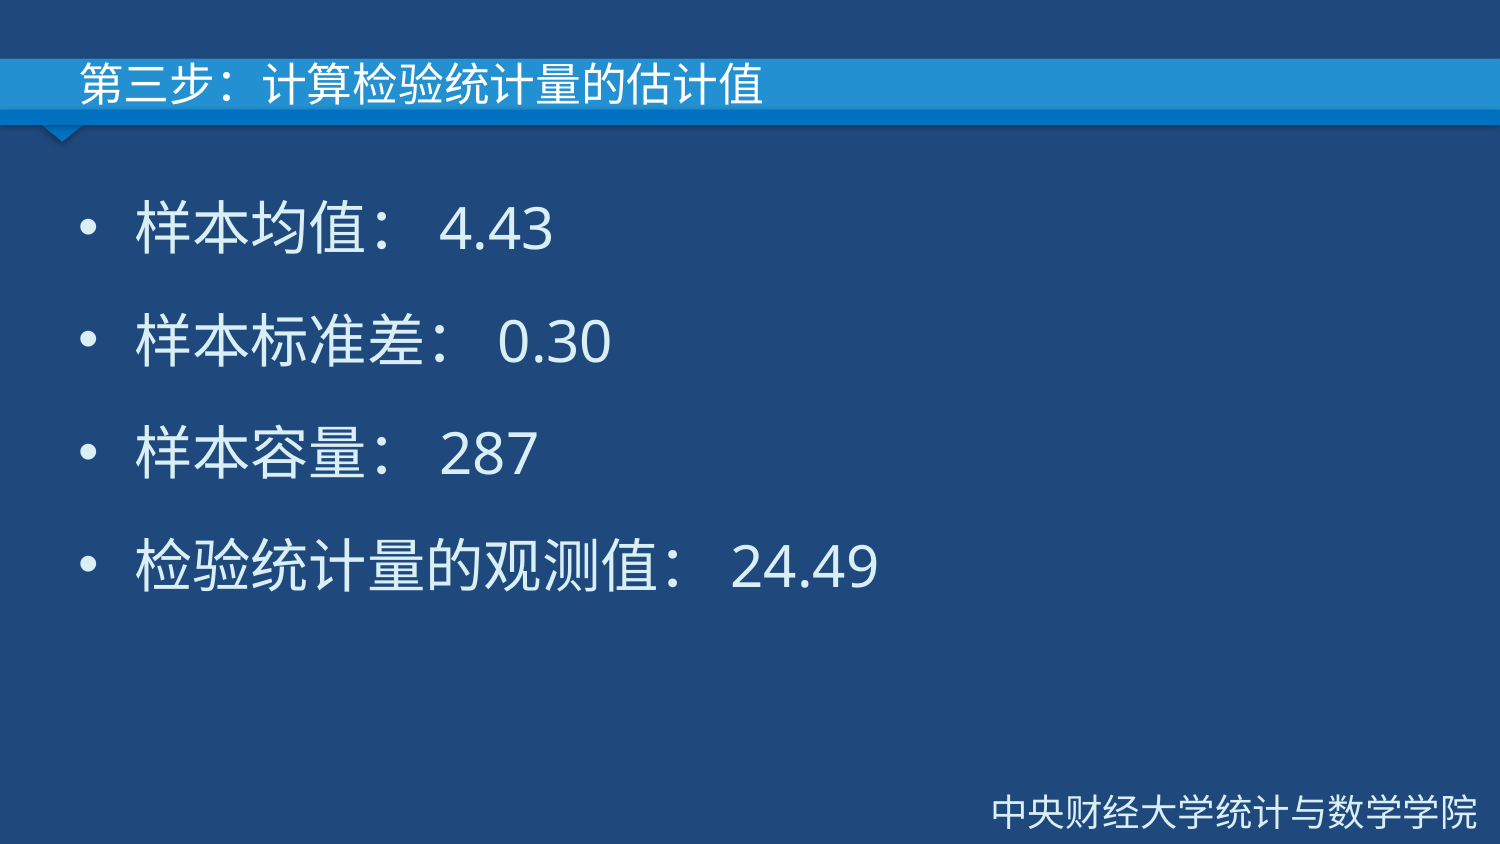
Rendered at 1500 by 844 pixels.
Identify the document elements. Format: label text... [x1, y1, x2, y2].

title 第三步：计算检验统计量的估计值 [63, 54, 1414, 112]
list 样本均值：4.43 样本标准差：0.30 样本容量：287 检验统计量的观测值：24.49 [63, 169, 1414, 785]
